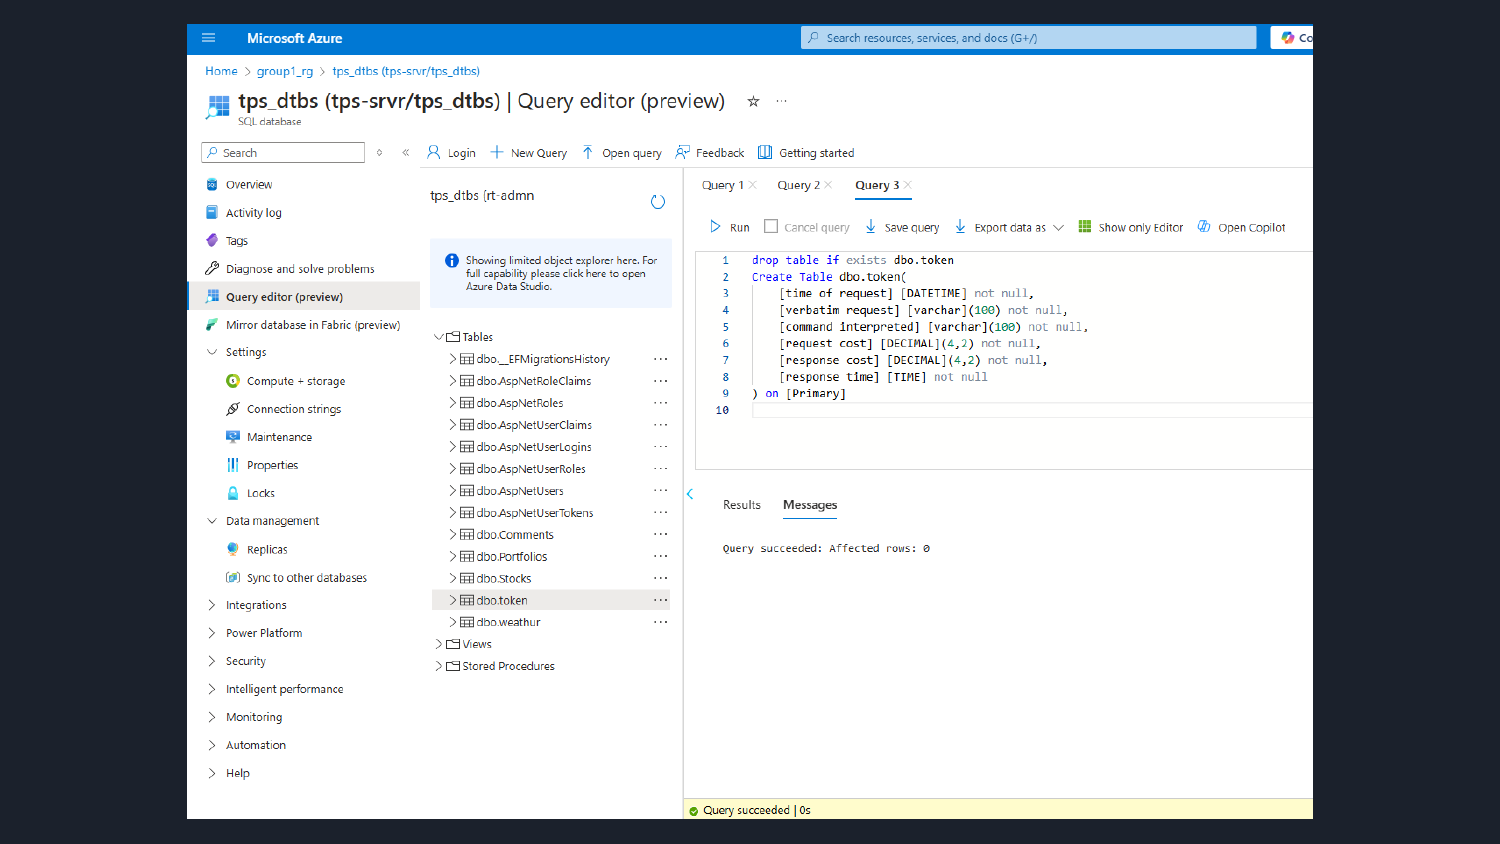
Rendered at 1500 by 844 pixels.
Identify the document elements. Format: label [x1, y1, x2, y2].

picture [186, 24, 1314, 819]
